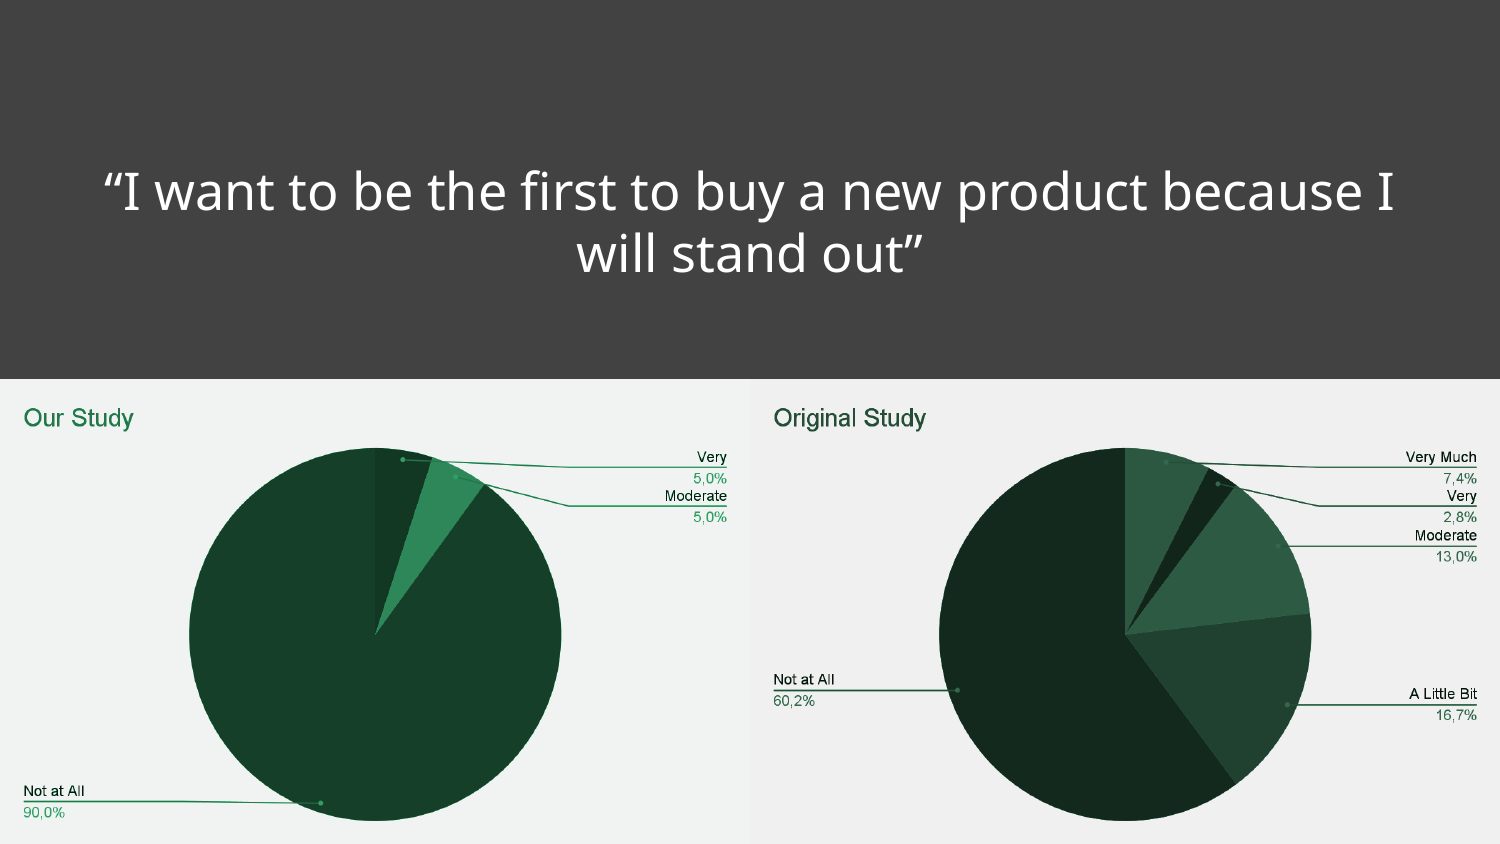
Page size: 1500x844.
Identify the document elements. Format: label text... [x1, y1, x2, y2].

picture [0, 379, 1500, 844]
title “I want to be the first to buy a new product because I will stand out” [51, 91, 1449, 298]
